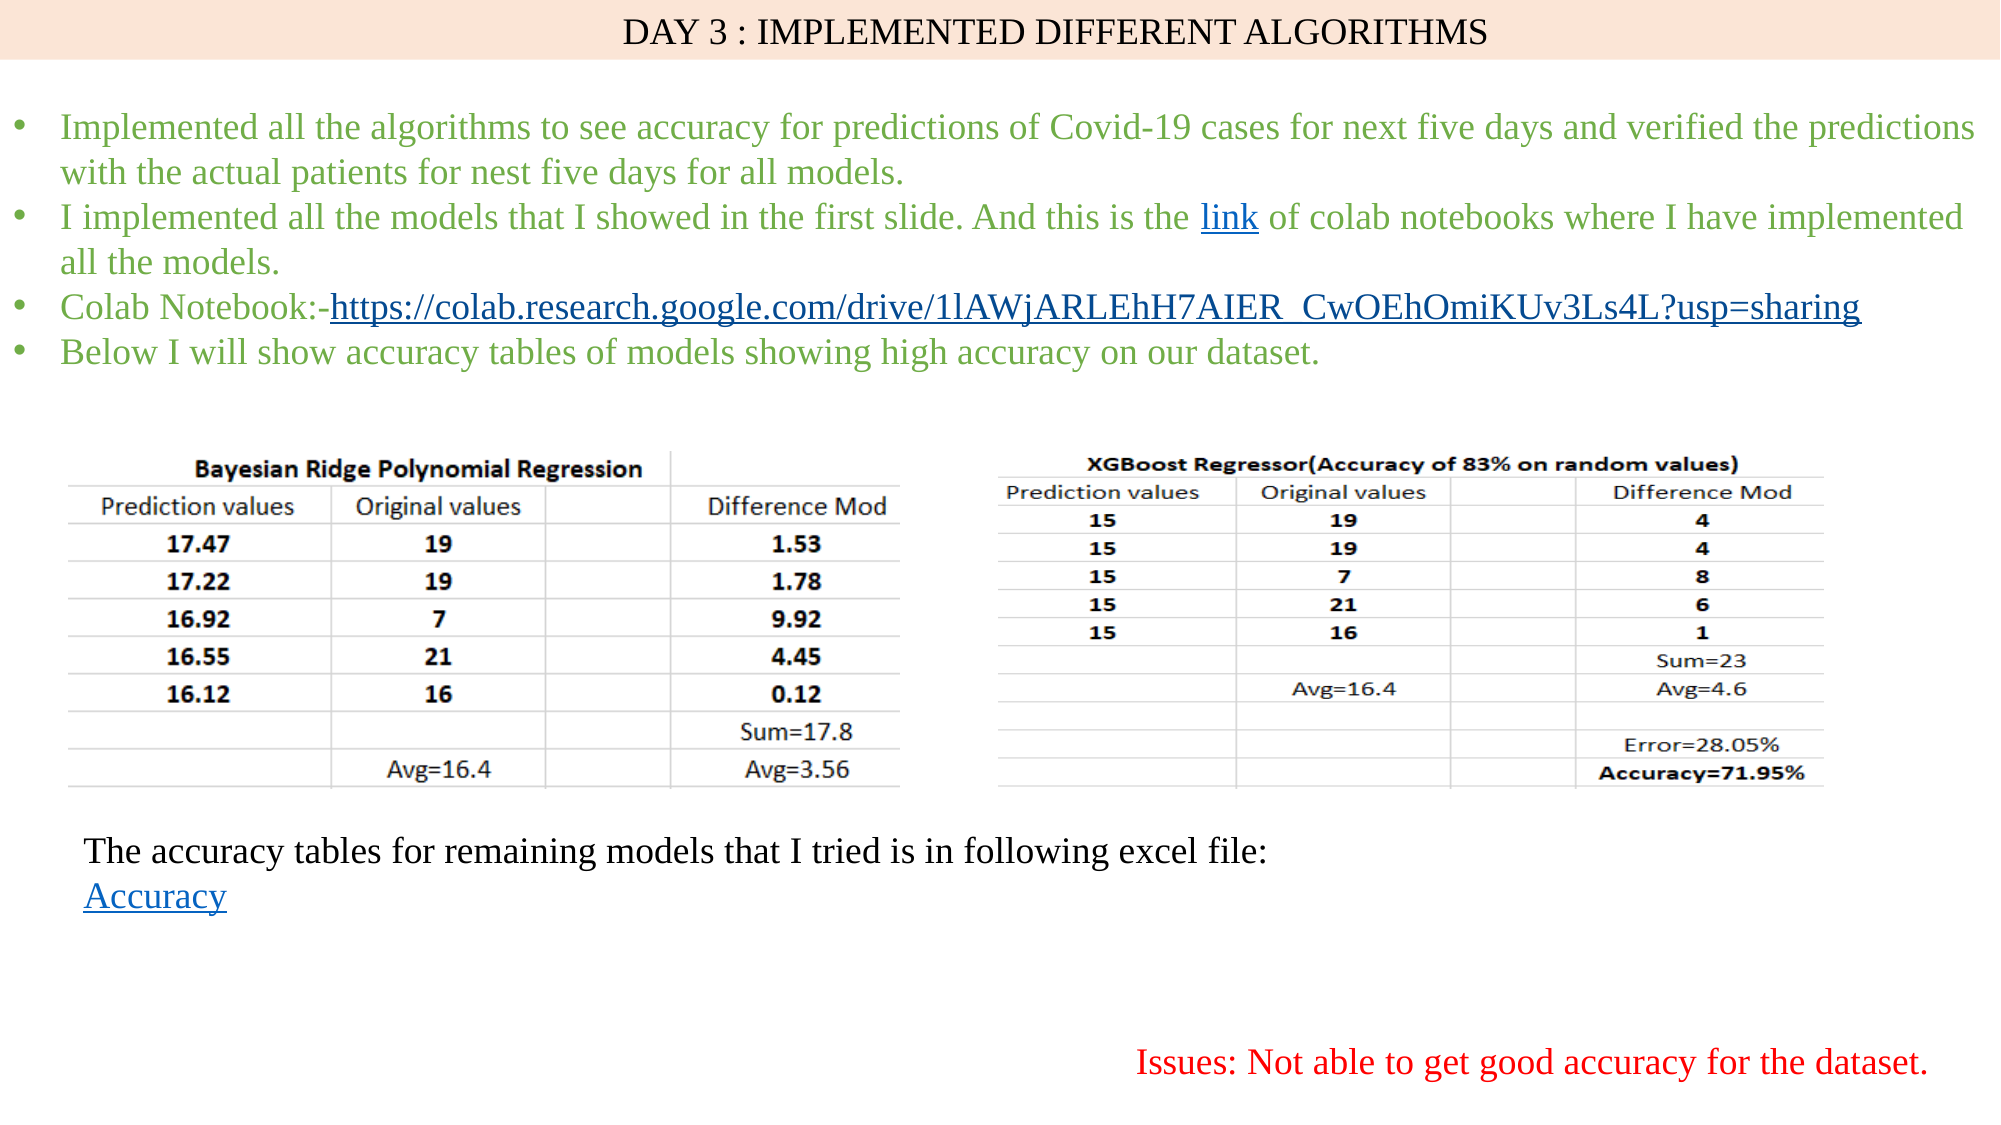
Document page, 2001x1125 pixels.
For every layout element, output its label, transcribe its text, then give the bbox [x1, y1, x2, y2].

text_box DAY 3 : IMPLEMENTED DIFFERENT ALGORITHMS [0, 0, 2000, 60]
picture [998, 451, 1824, 790]
text_box Implemented all the algorithms to see accuracy for predictions of Covid-19 cases for next five days and verified the predictions with the actual patients for nest five days for all models. I implemented all the models that I showed in the first slide. And this is the link of colab notebooks where I have implemented all the models. Colab Notebook:-https://colab.research.google.com/drive/1lAWjARLEhH7AIER_CwOEhOmiKUv3Ls4L?usp=sharing Below I will show accuracy tables of models showing high accuracy on our dataset. [0, 94, 1999, 380]
text_box The accuracy tables for remaining models that I tried is in following excel file: Accuracy [68, 818, 1944, 924]
text_box Issues: Not able to get good accuracy for the dataset. [1121, 1029, 2000, 1090]
picture [68, 451, 900, 790]
